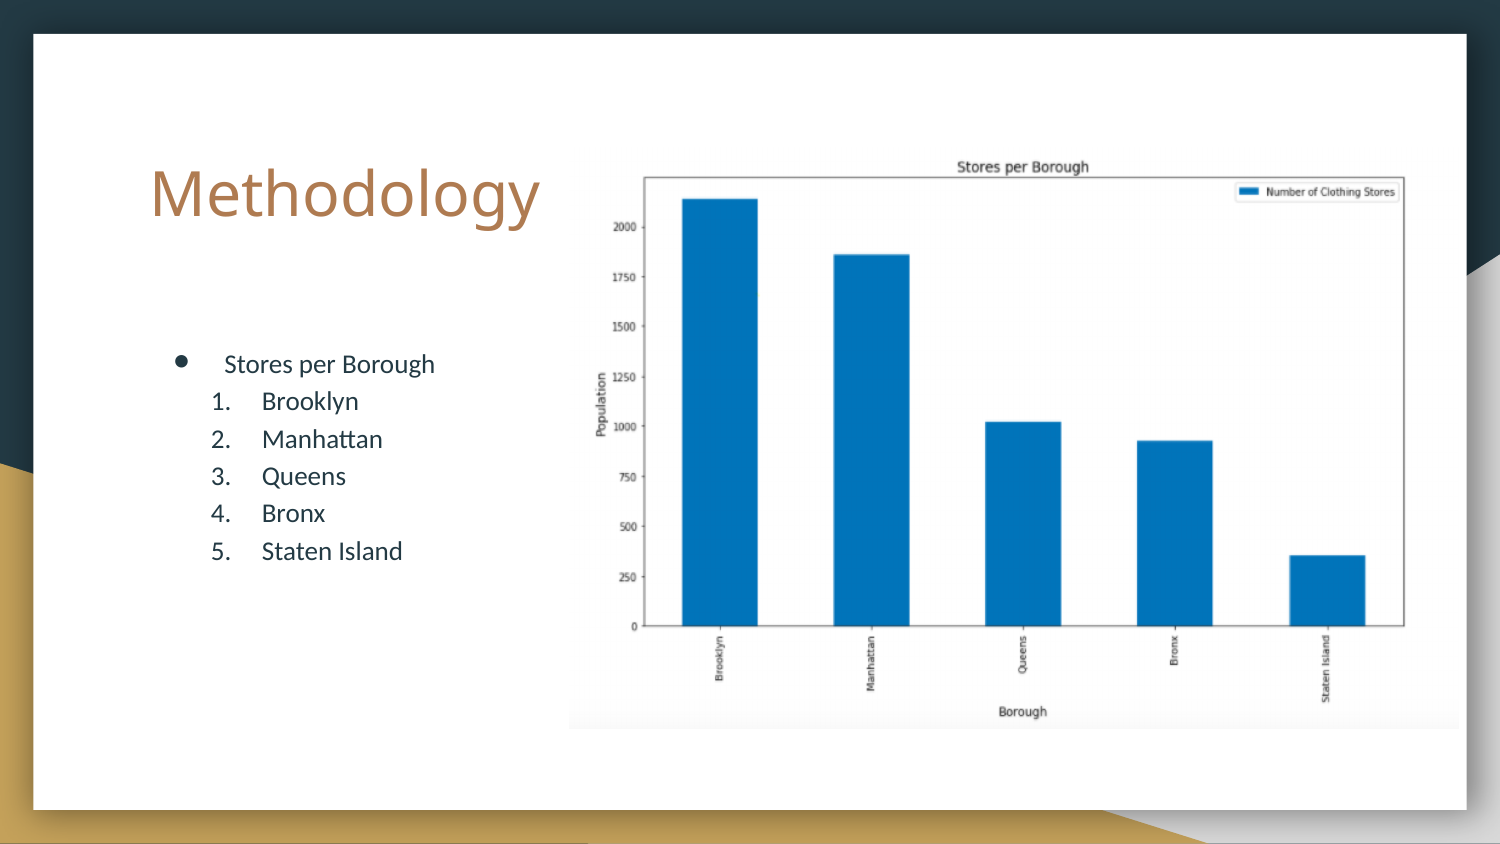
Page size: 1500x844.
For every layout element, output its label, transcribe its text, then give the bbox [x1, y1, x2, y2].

title Methodology [134, 138, 1366, 296]
picture [569, 147, 1459, 729]
list Stores per Borough Brooklyn Manhattan Queens Bronx Staten Island [134, 326, 564, 729]
